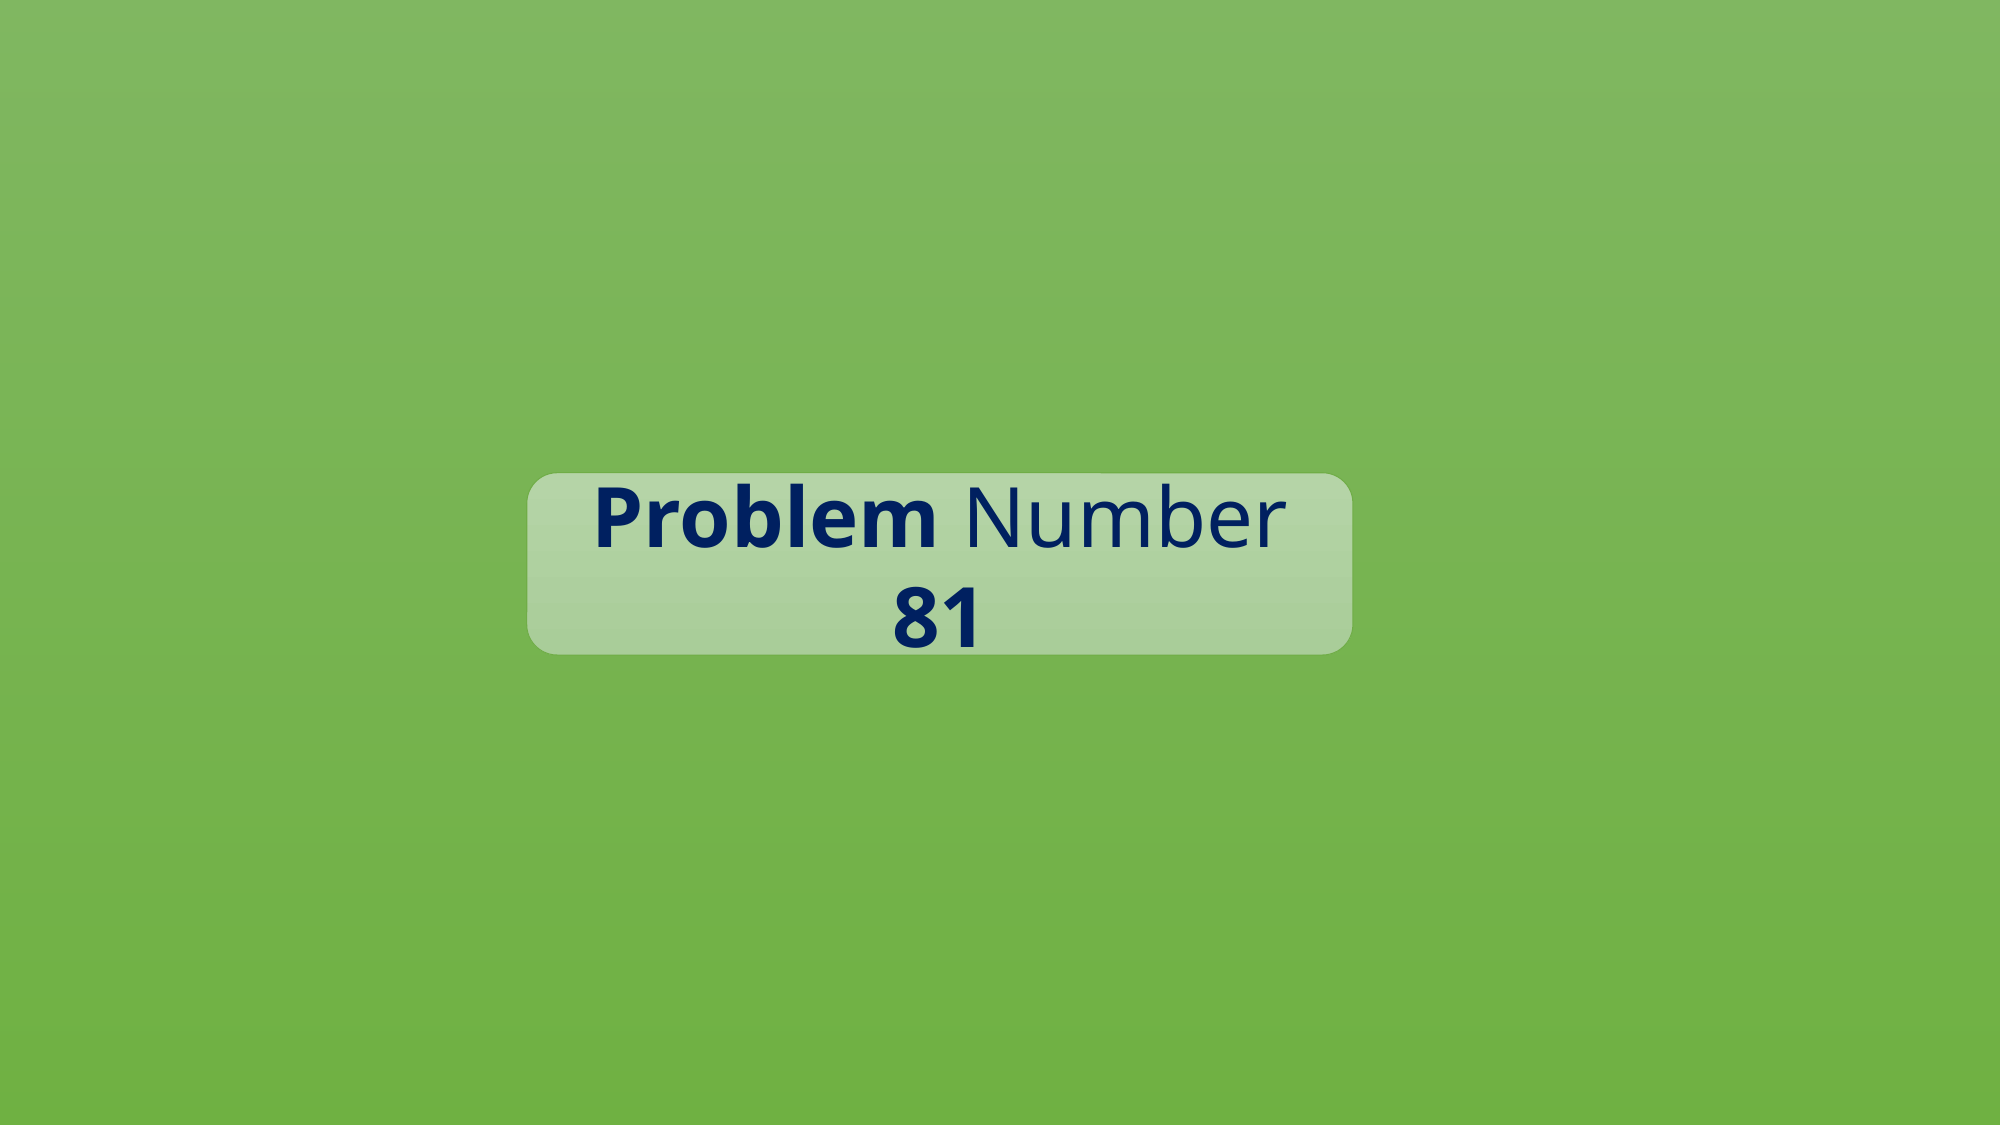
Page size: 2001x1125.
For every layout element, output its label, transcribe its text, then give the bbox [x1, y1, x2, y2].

text_box Problem Number 81 [526, 472, 1354, 656]
